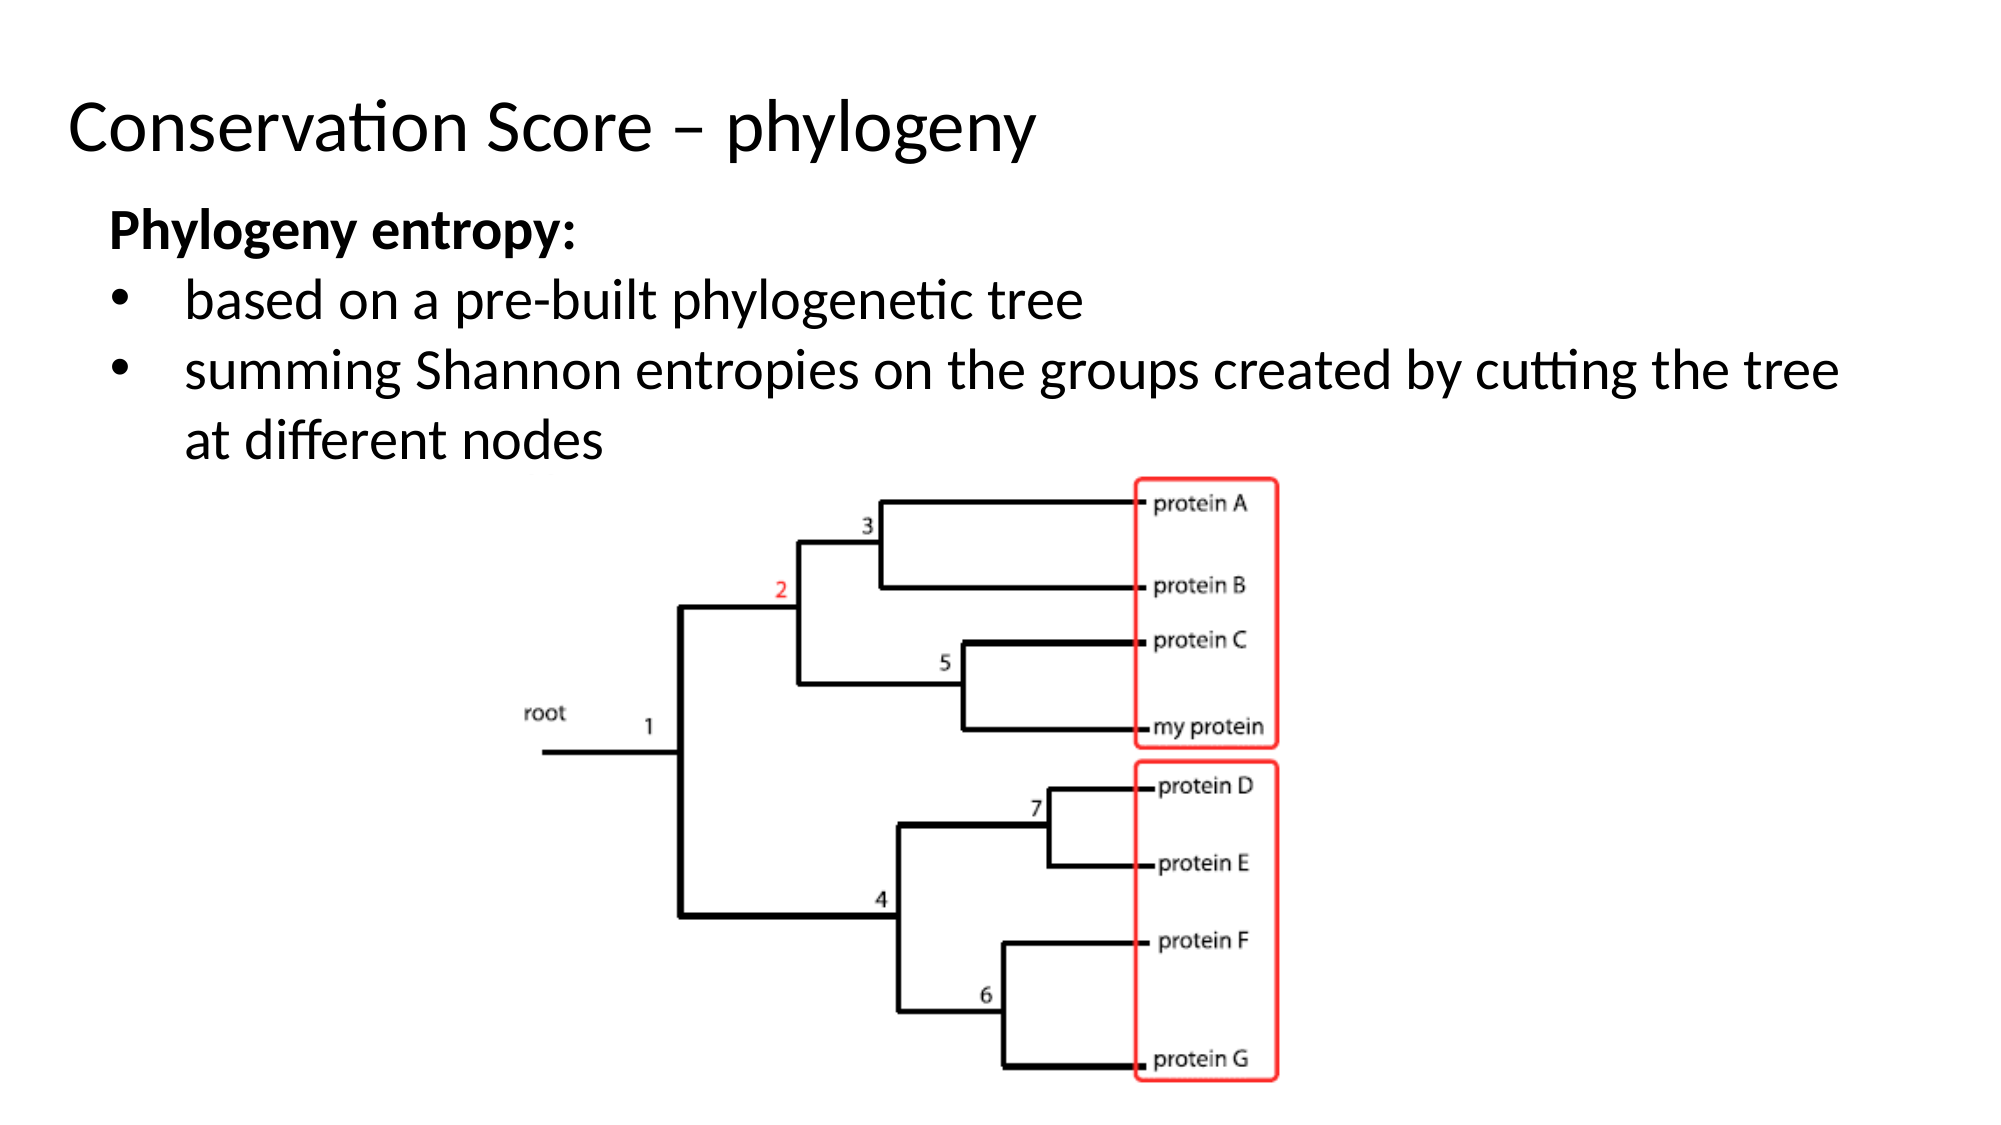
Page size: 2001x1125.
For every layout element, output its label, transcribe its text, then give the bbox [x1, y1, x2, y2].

picture [518, 470, 1299, 1102]
text_box Phylogeny entropy: based on a pre-built phylogenetic tree summing Shannon entropies on the groups created by cutting the tree at different nodes [95, 184, 1894, 479]
text_box Conservation Score – phylogeny [54, 68, 1872, 174]
